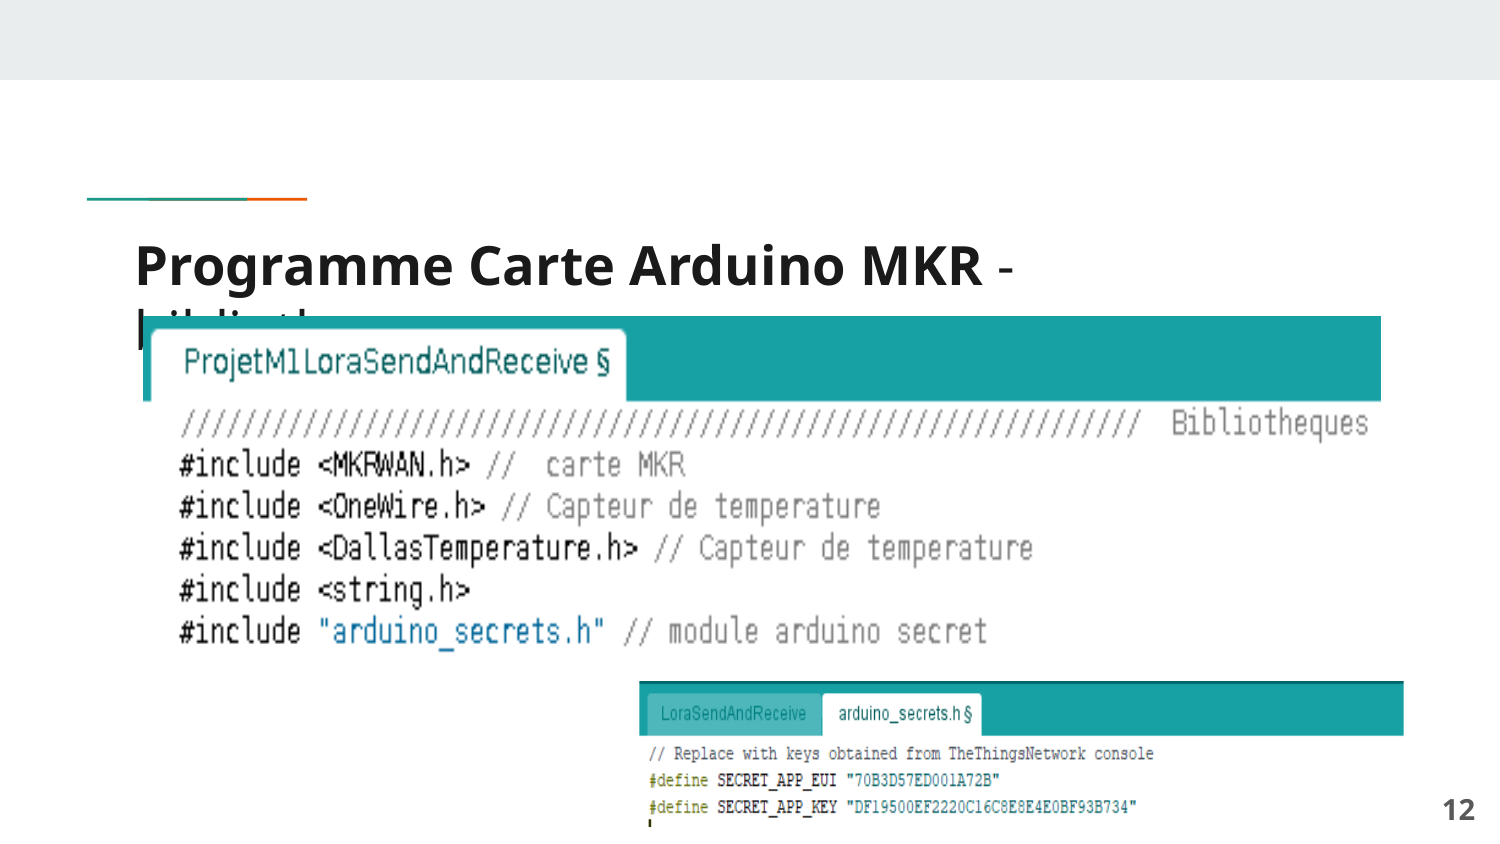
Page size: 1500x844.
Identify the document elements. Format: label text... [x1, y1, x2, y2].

slide_number ‹#› [1400, 779, 1491, 844]
title Programme Carte Arduino MKR - bibliotheques [119, 216, 1381, 305]
picture [639, 680, 1404, 827]
picture [142, 316, 1382, 669]
